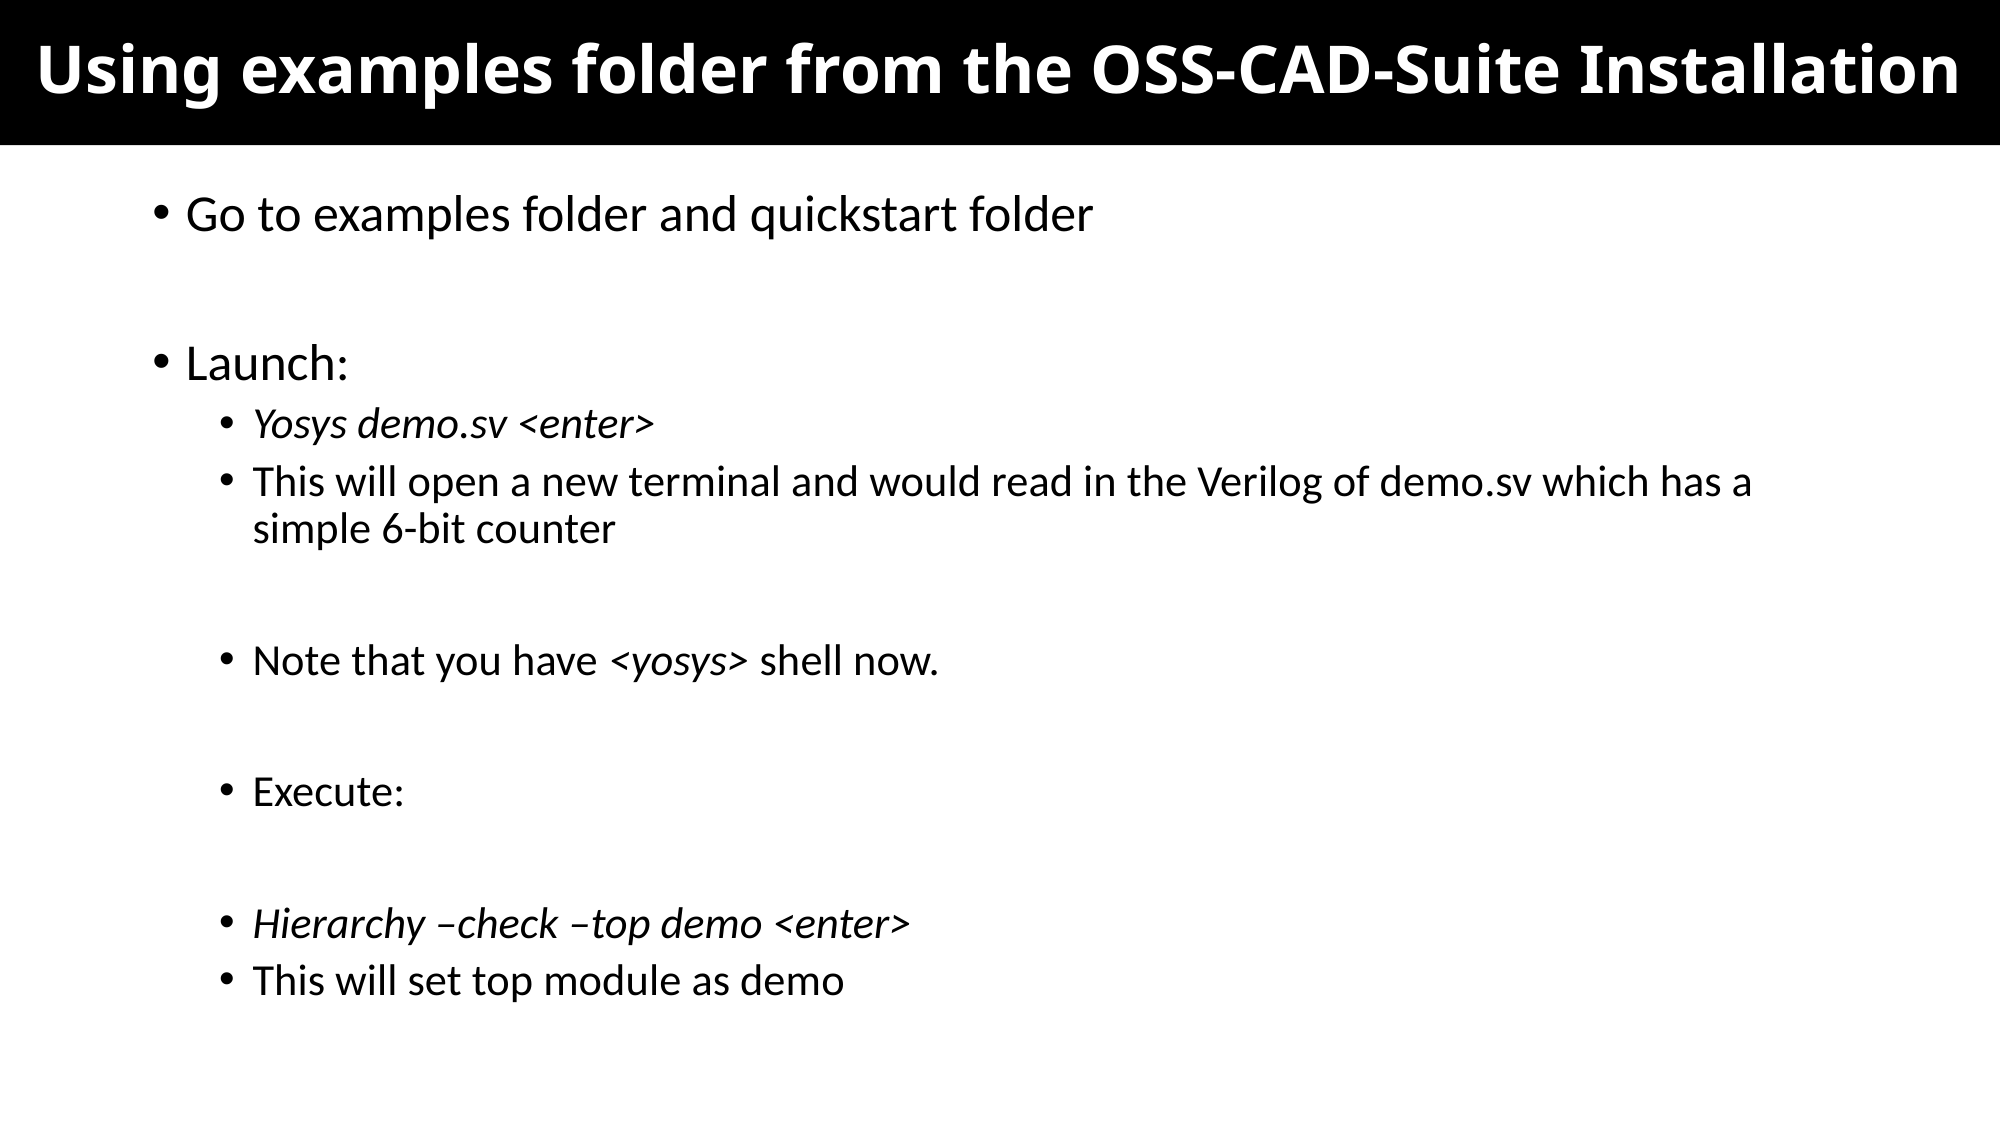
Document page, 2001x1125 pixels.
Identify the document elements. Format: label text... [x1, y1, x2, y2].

list Go to examples folder and quickstart folder Launch: Yosys demo.sv <enter> This will open a new terminal and would read in the Verilog of demo.sv which has a simple 6-bit counter Note that you have <yosys> shell now. Execute: Hierarchy –check –top demo <enter> This will set top module as demo [137, 179, 1863, 1014]
title Using examples folder from the OSS-CAD-Suite Installation [0, 0, 2000, 146]
